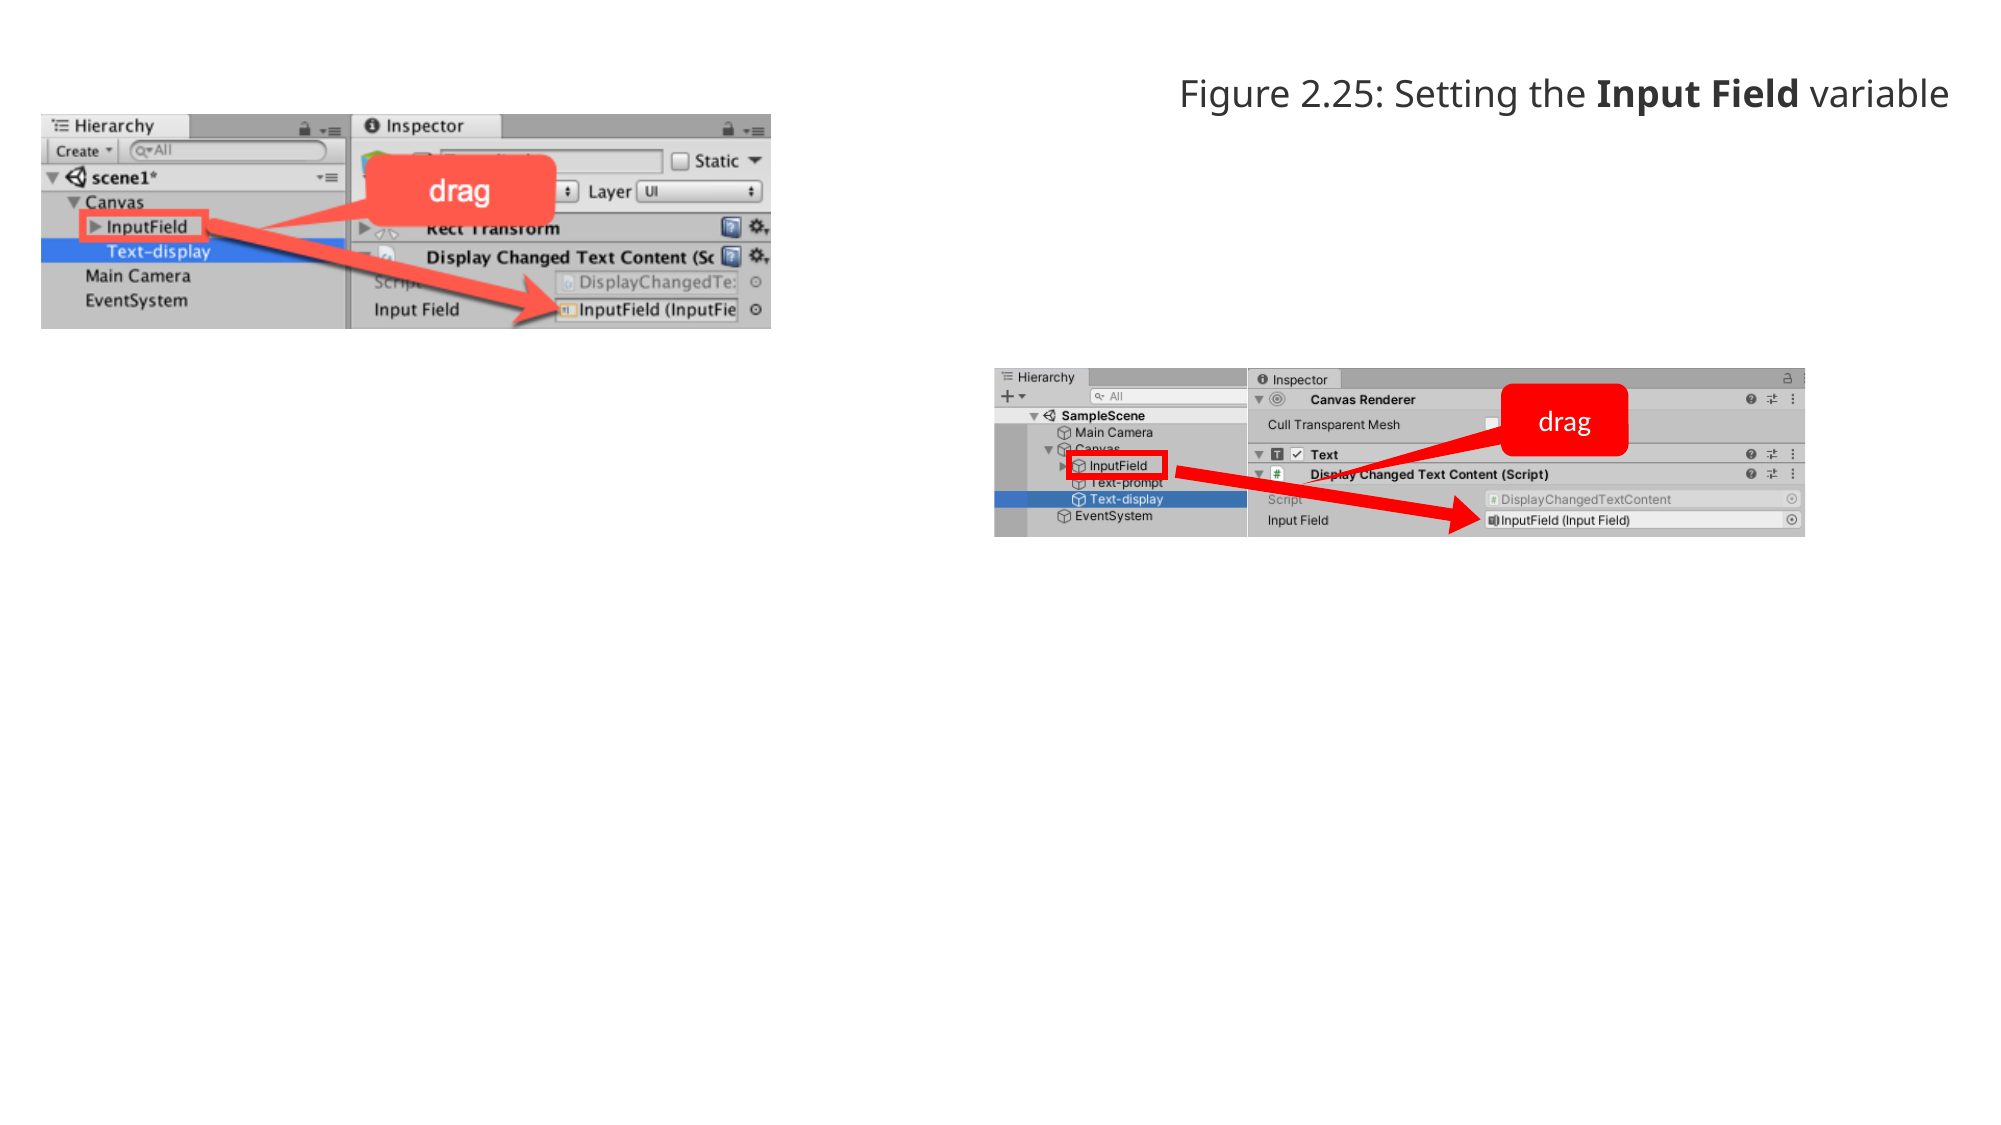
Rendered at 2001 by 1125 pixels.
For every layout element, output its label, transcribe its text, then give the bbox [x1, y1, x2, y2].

picture [41, 114, 771, 329]
picture [994, 368, 1806, 537]
text_box Figure 2.25: Setting the Input Field variable [1164, 62, 1965, 123]
